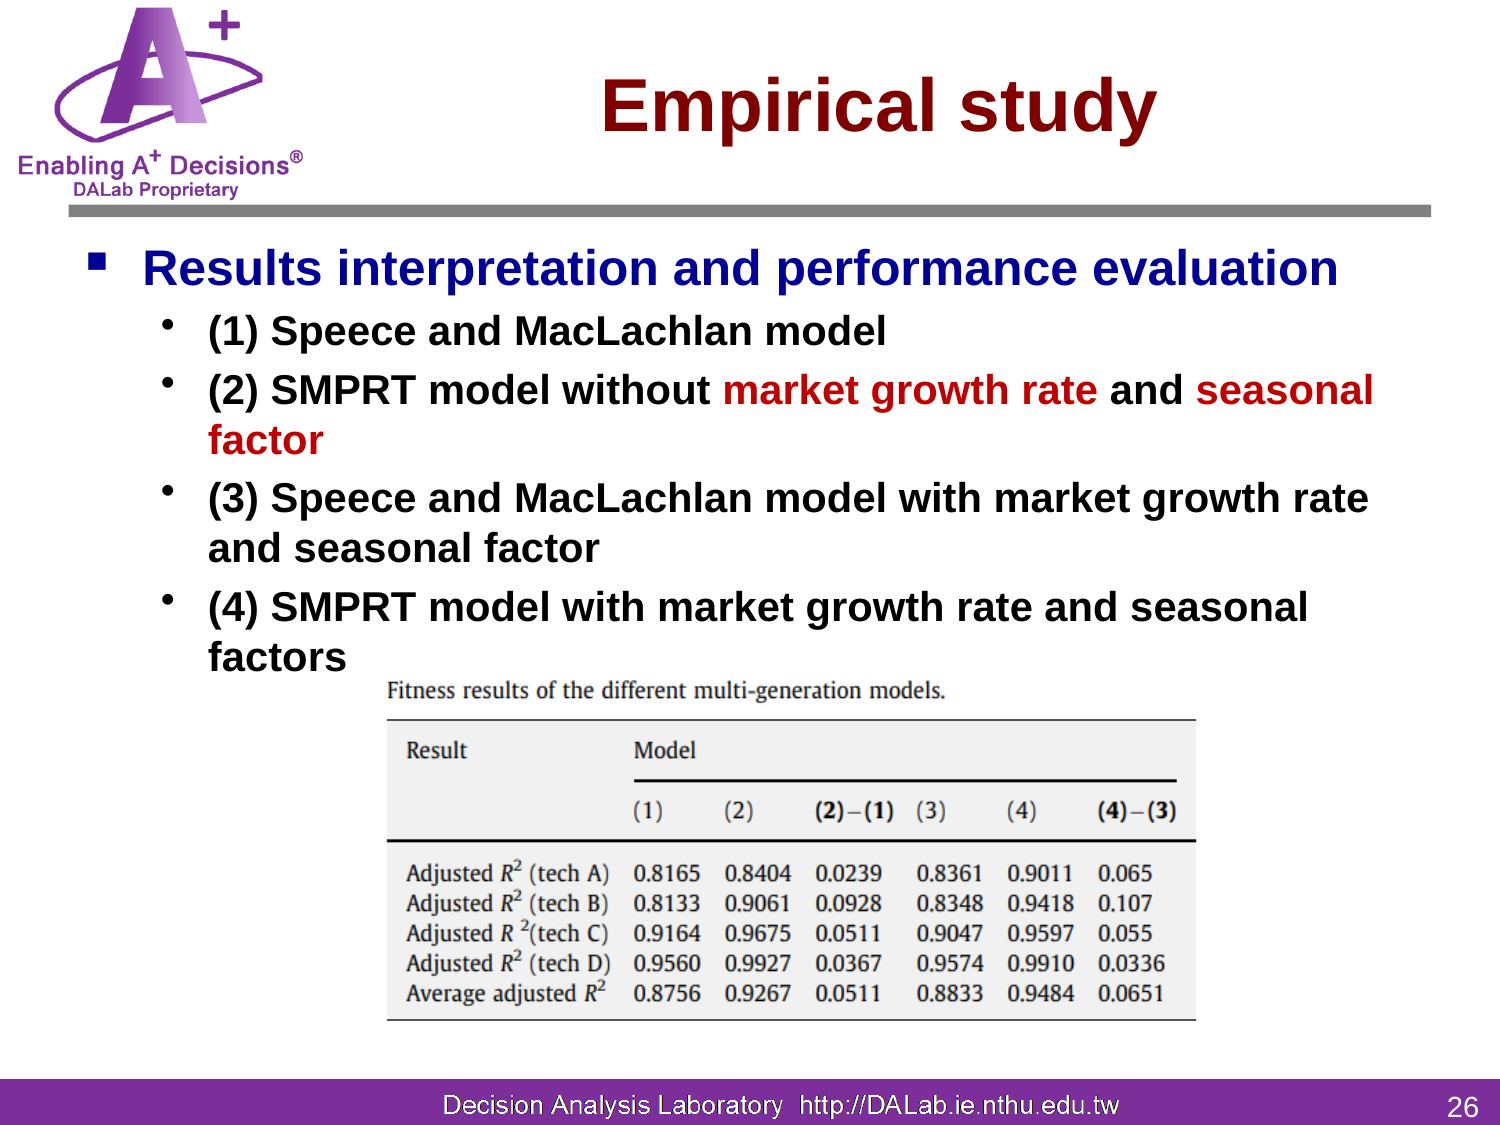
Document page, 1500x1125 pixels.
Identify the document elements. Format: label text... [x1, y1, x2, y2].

picture [0, 1078, 1500, 1125]
picture [383, 676, 1206, 1027]
slide_number 26 [1143, 1080, 1495, 1125]
picture [0, 0, 318, 202]
list Results interpretation and performance evaluation (1) Speece and MacLachlan model (2) SMPRT model without market growth rate and seasonal factor (3) Speece and MacLachlan model with market growth rate and seasonal factor (4) SMPRT model with market growth rate and seasonal factors [70, 228, 1430, 1024]
title Empirical study [359, 23, 1400, 181]
